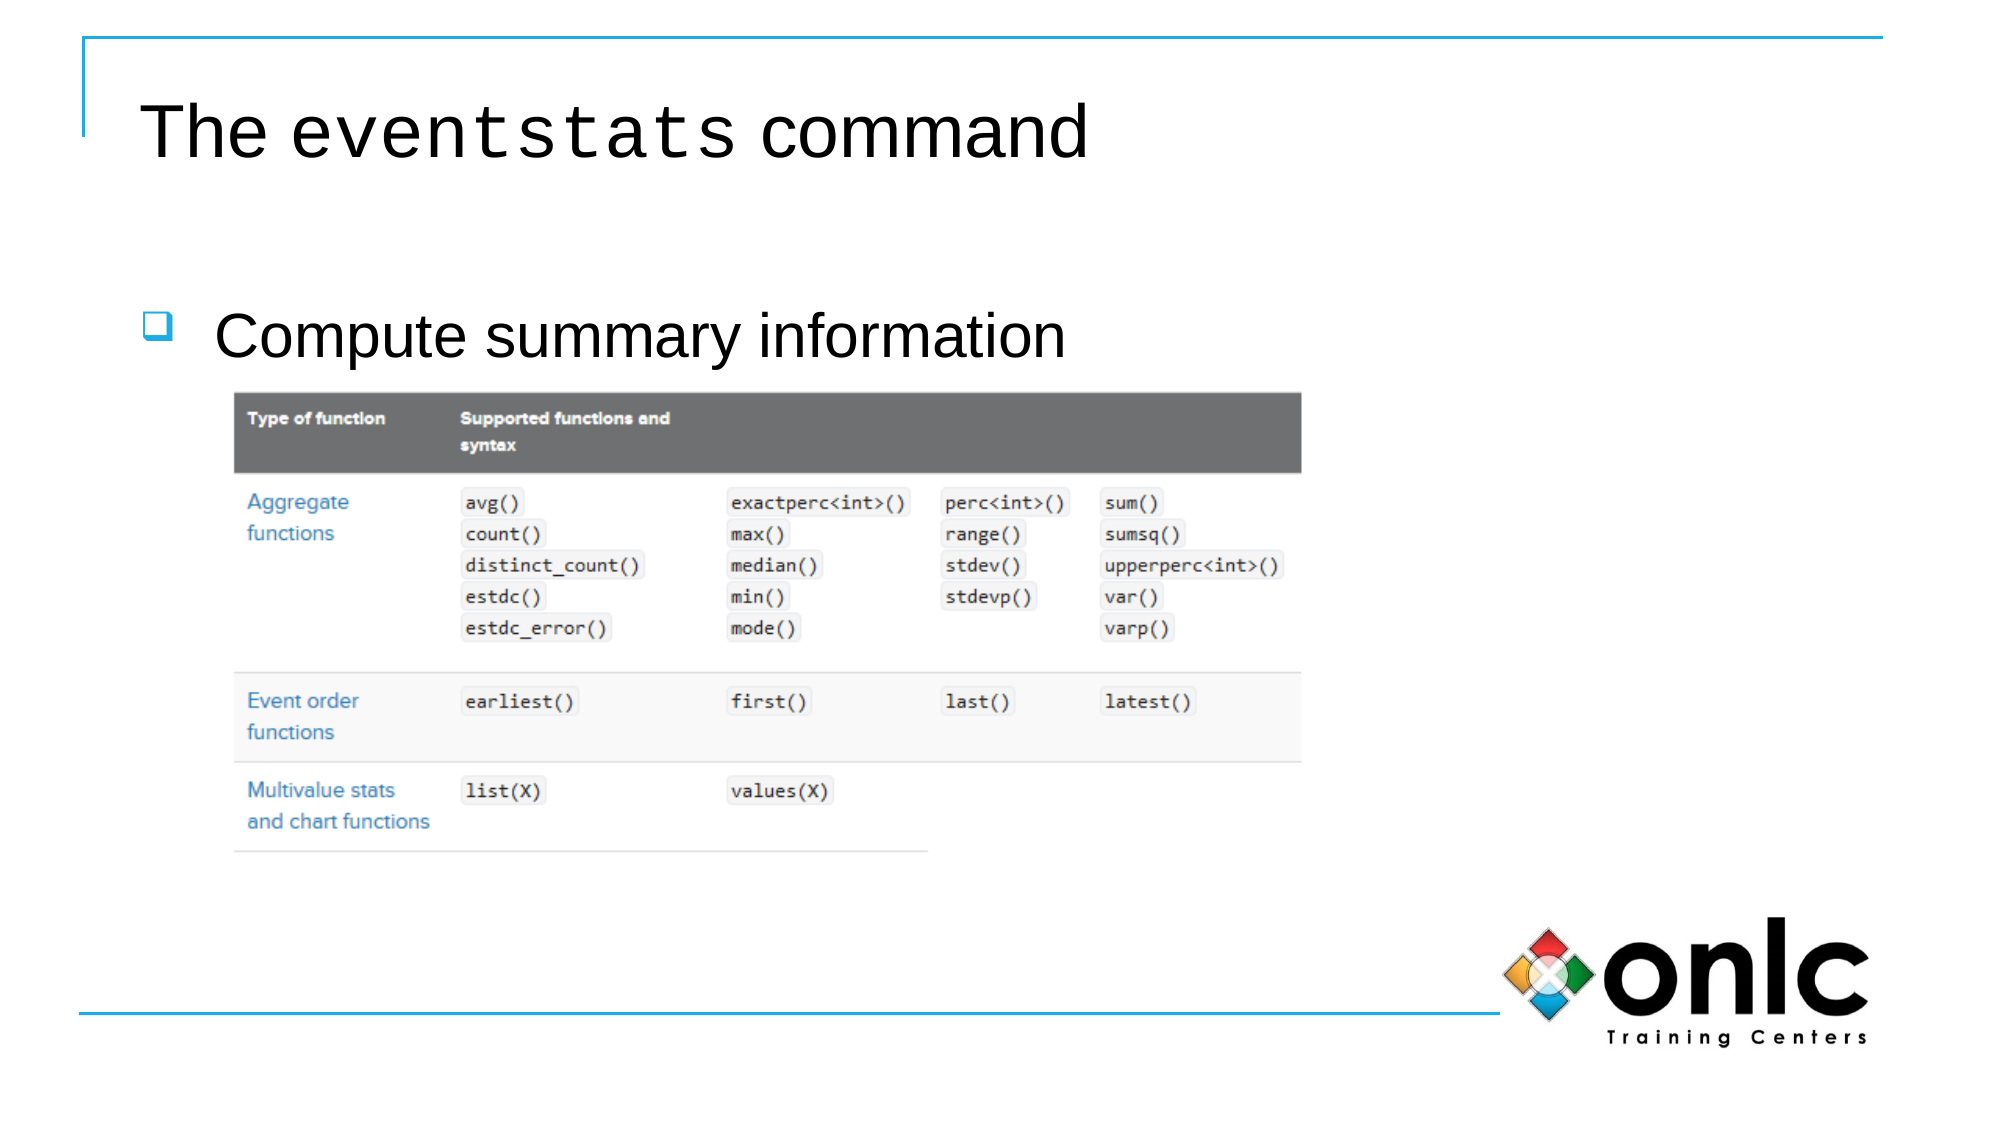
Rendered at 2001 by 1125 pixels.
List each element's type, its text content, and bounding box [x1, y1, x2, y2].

title The eventstats command [125, 75, 1875, 262]
list Compute summary information [125, 287, 1875, 900]
picture [224, 387, 1309, 857]
picture [1500, 912, 1875, 1059]
